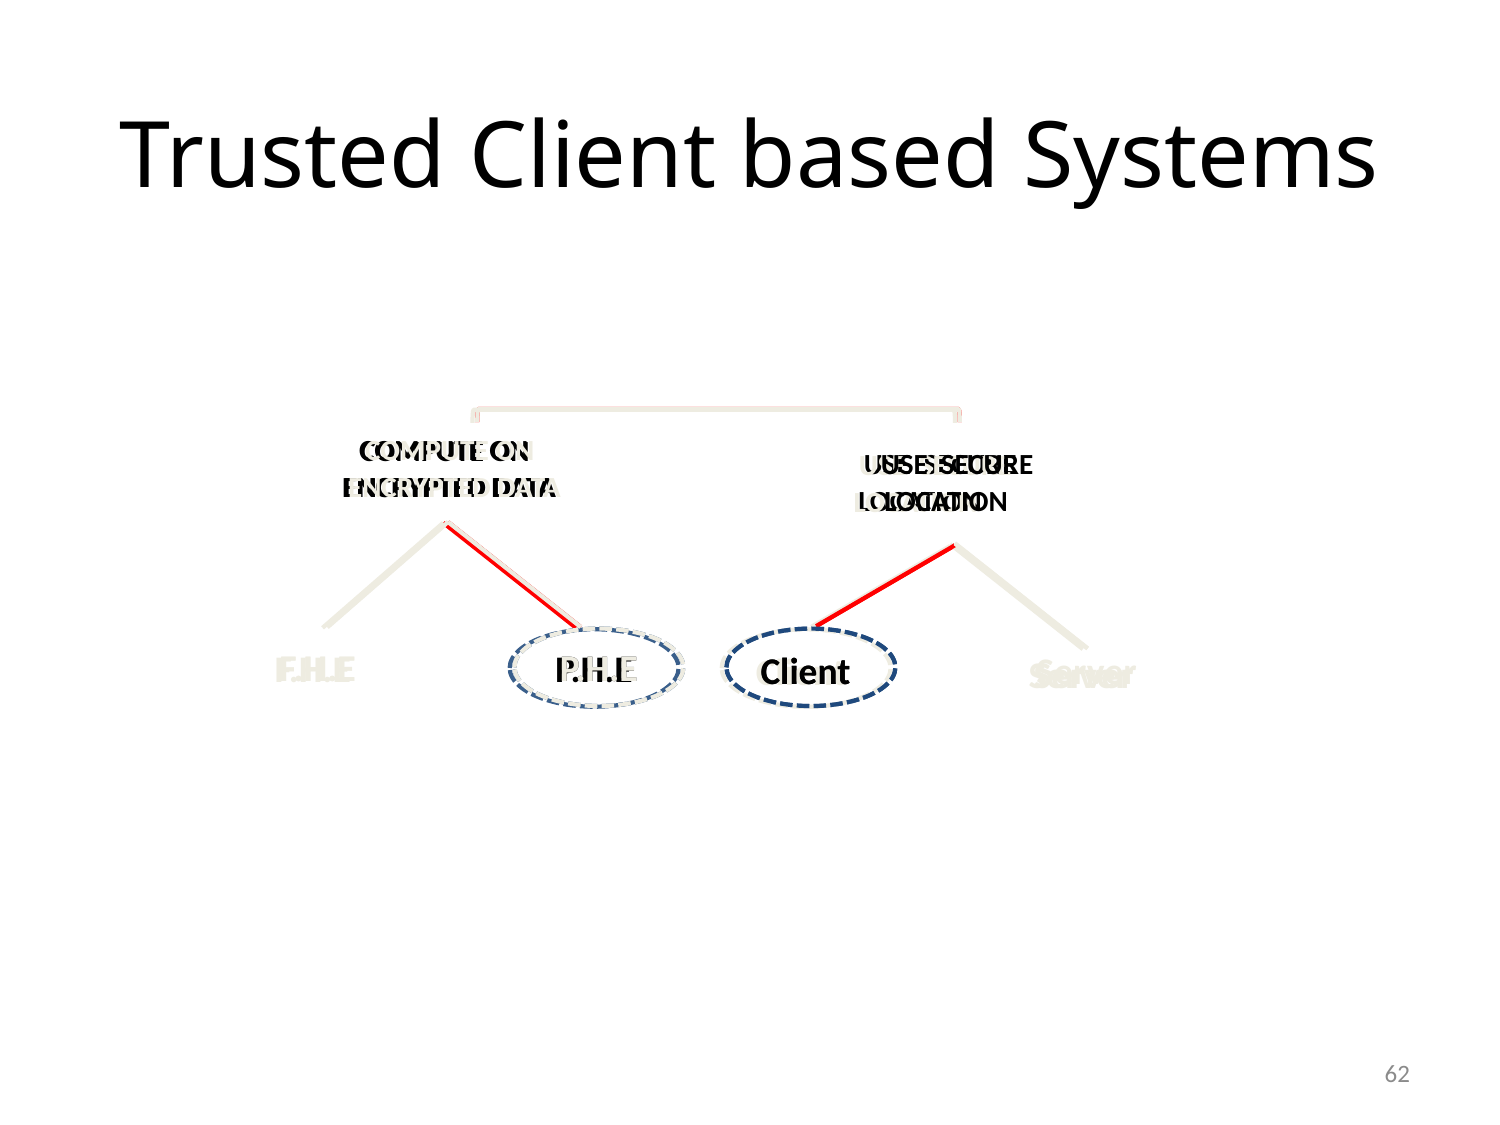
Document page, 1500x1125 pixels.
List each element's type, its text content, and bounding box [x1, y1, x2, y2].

slide_number 62 [1074, 1042, 1425, 1103]
title Trusted Client based Systems [75, 45, 1425, 233]
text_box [196, 408, 1227, 761]
